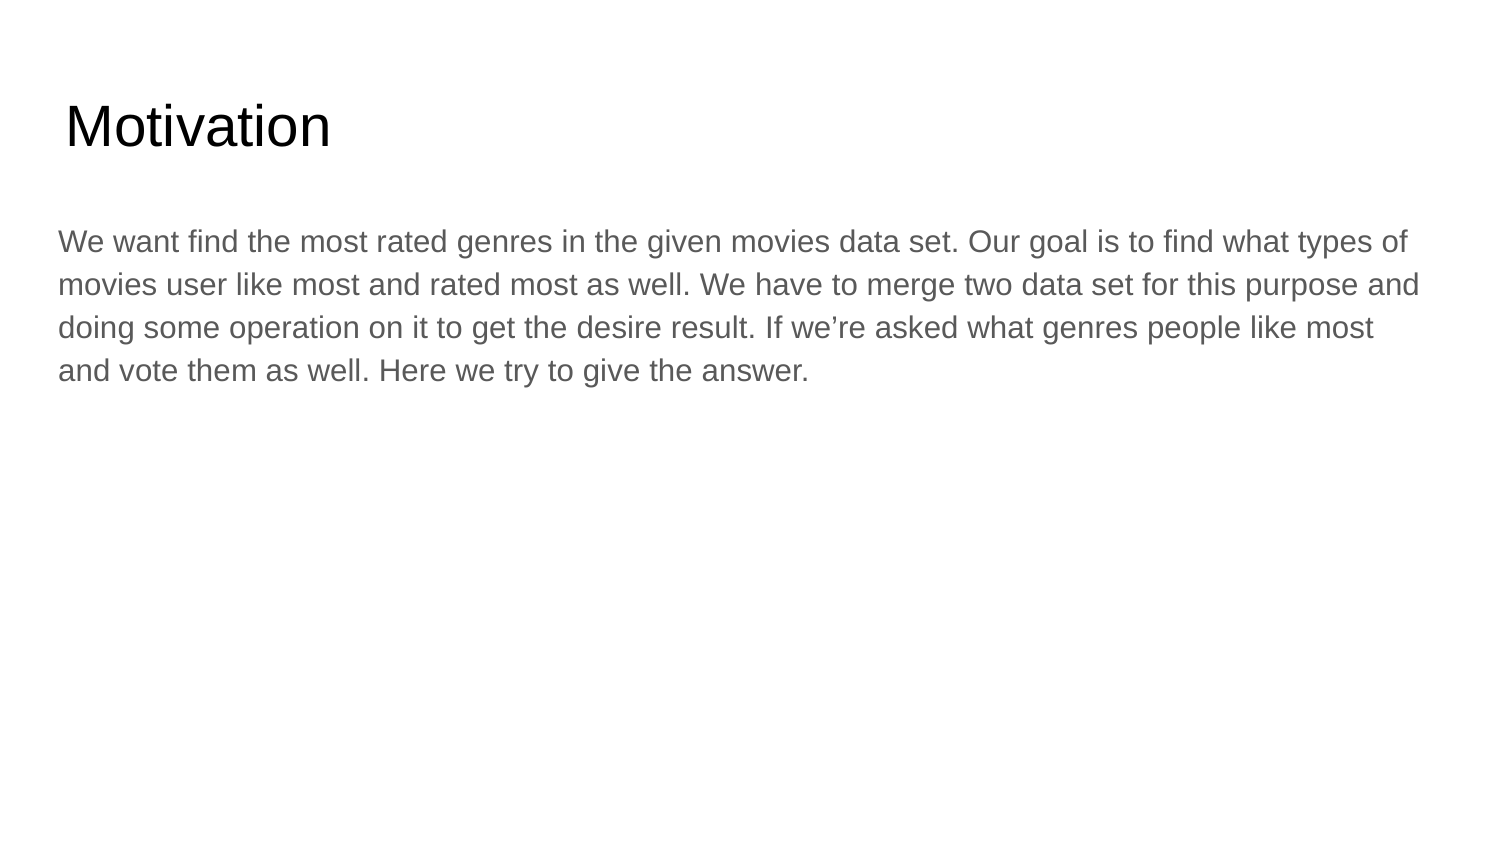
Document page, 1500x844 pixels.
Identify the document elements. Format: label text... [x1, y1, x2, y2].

text_box We want find the most rated genres in the given movies data set. Our goal is to find what types of movies user like most and rated most as well. We have to merge two data set for this purpose and doing some operation on it to get the desire result. If we’re asked what genres people like most and vote them as well. Here we try to give the answer. [43, 200, 1441, 762]
text_box Motivation [51, 72, 1449, 167]
